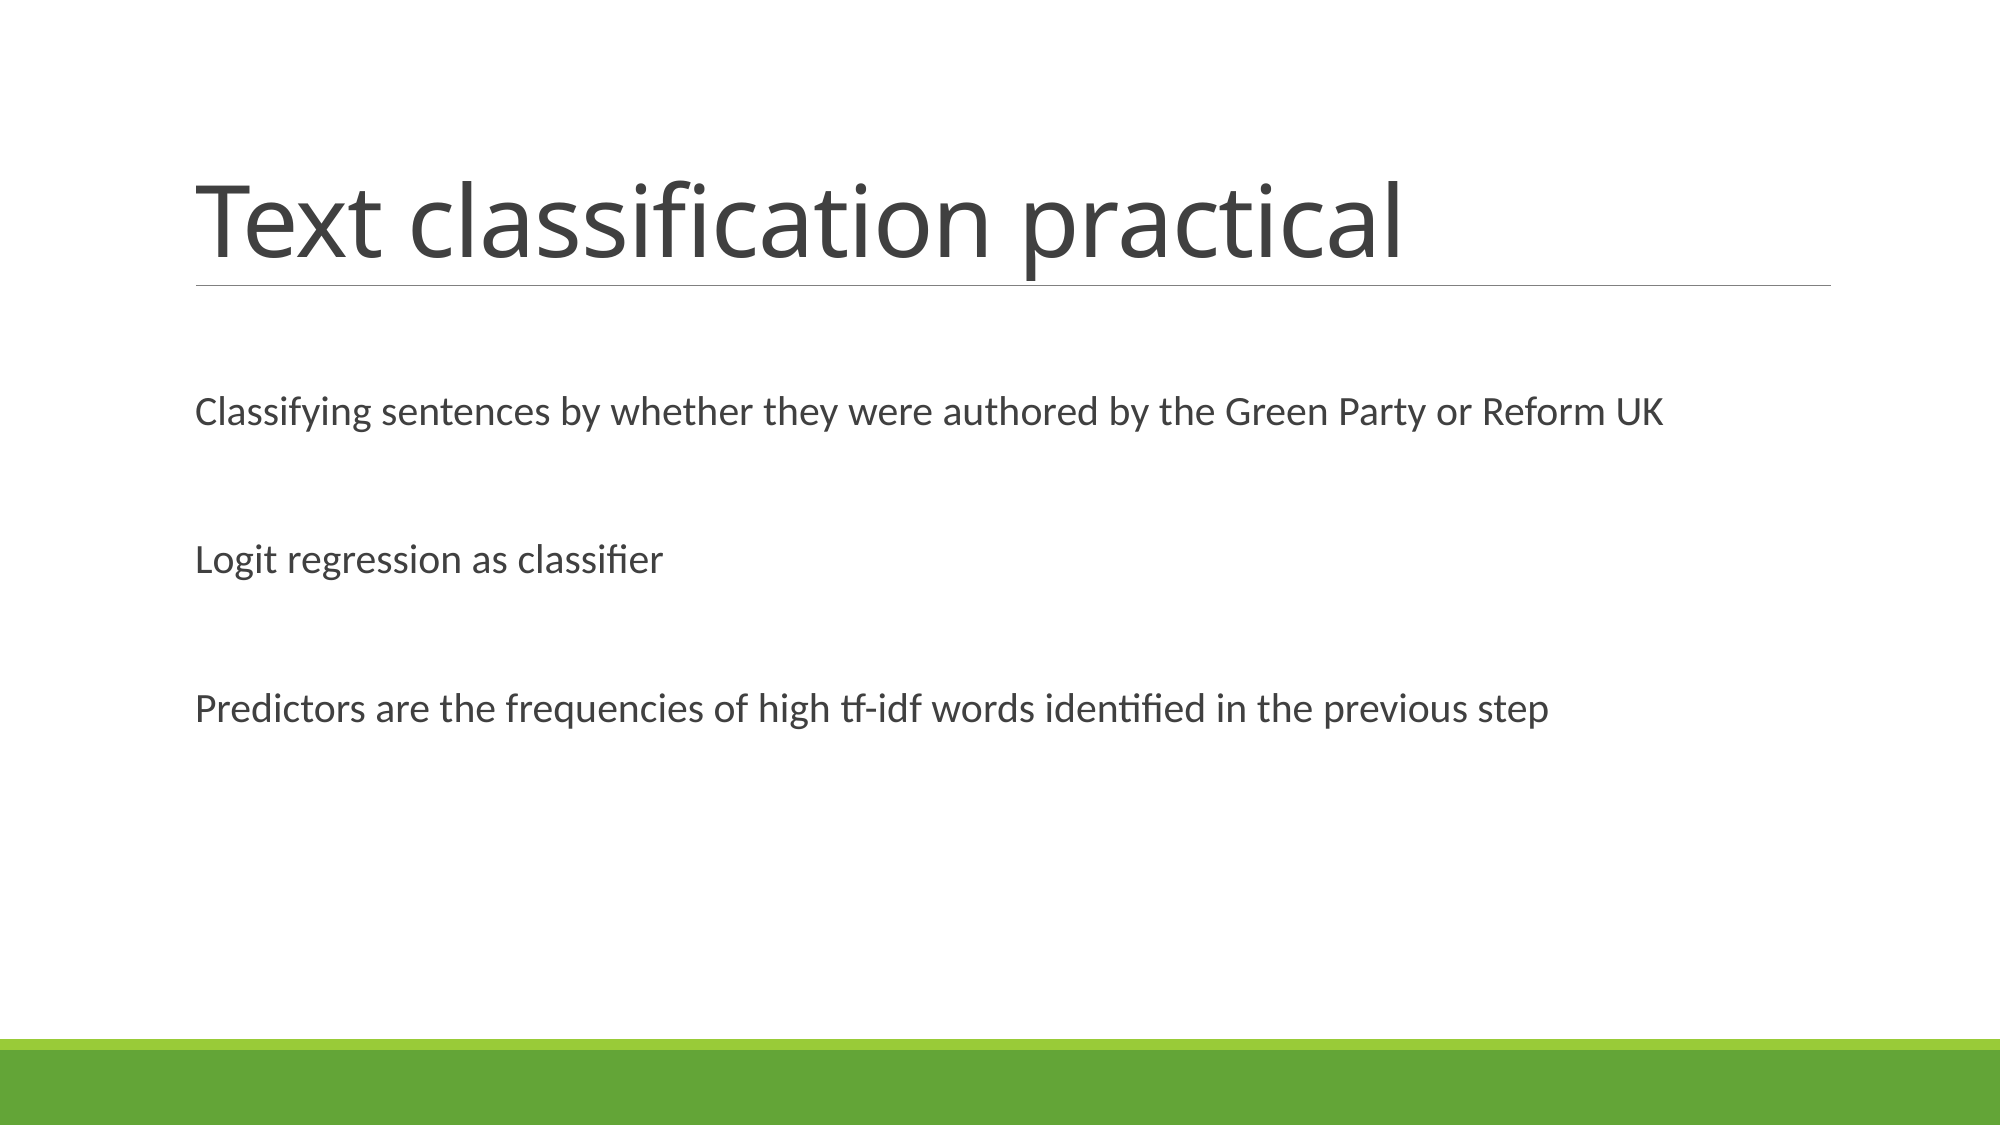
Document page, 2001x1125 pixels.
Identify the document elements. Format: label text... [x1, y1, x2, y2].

list Classifying sentences by whether they were authored by the Green Party or Reform UK Logit regression as classifier Predictors are the frequencies of high tf-idf words identified in the previous step [180, 302, 1830, 963]
title Text classification practical [180, 47, 1830, 285]
